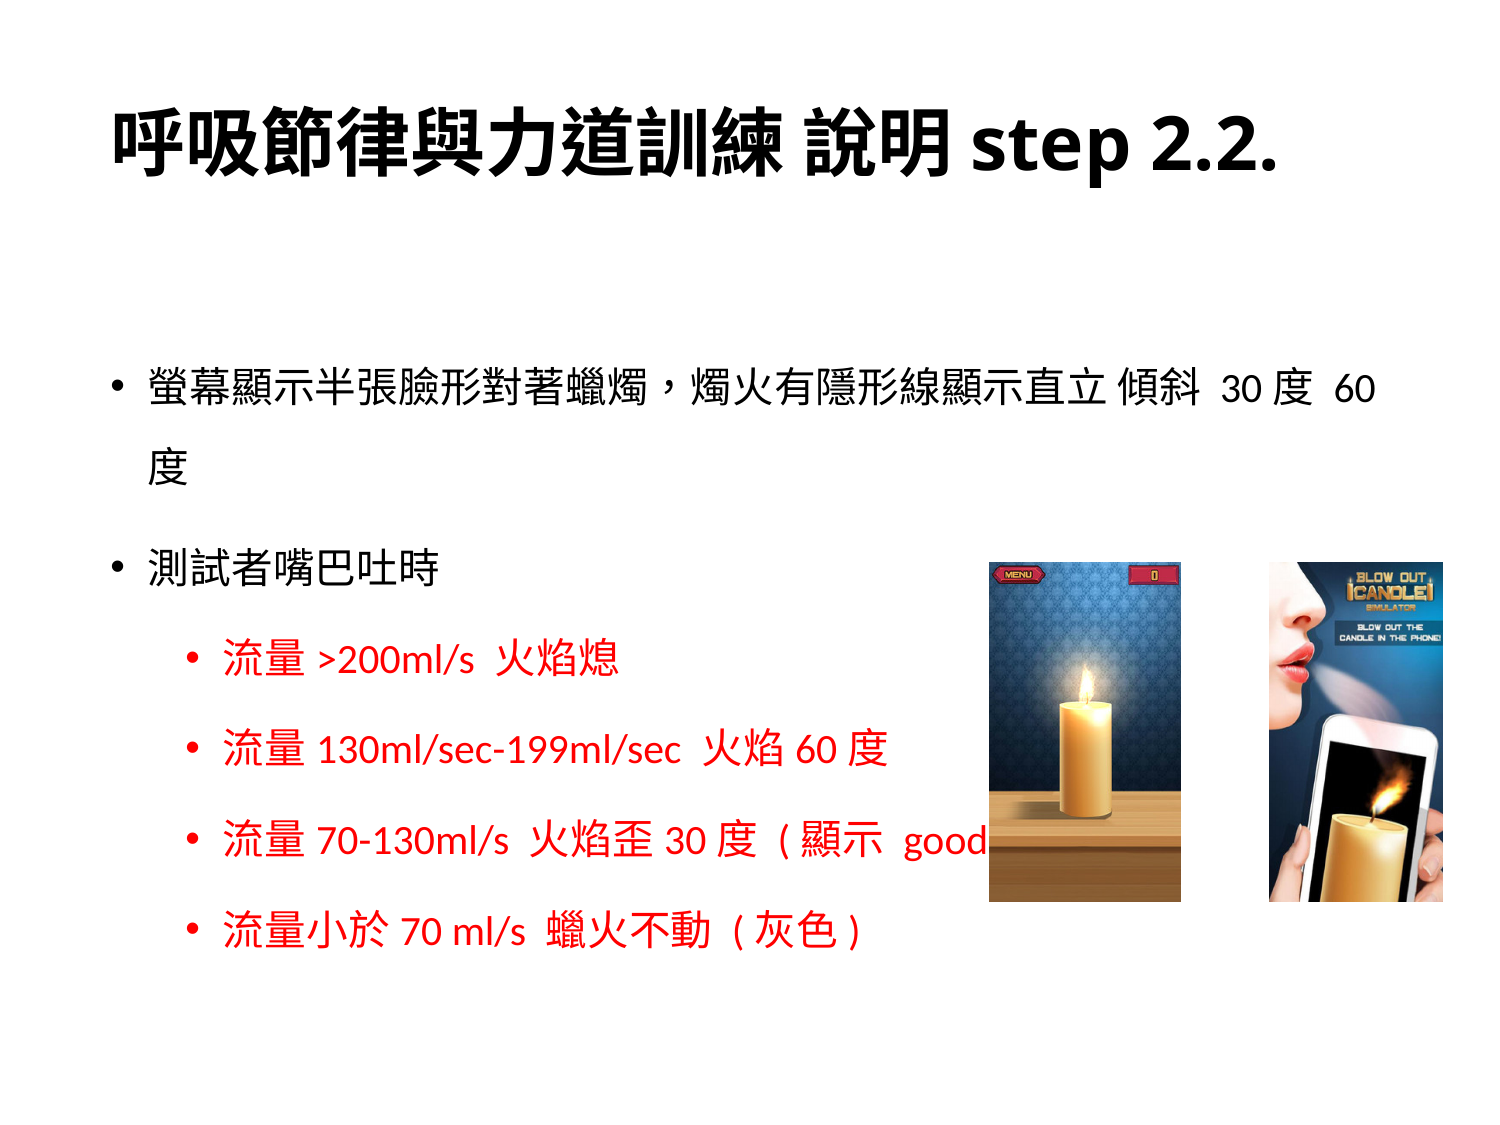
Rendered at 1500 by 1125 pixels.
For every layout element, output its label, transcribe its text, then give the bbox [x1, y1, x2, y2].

title 呼吸節律與力道訓練 說明step 2.2. [95, 82, 1390, 300]
picture [989, 562, 1181, 902]
list 螢幕顯示半張臉形對著蠟燭，燭火有隱形線顯示直立 傾斜 30度 60度 測試者嘴巴吐時 流量>200ml/s 火焰熄 流量130ml/sec-199ml/sec 火焰60度 流量70-130ml/s 火焰歪30度 (顯示 good ) 流量小於70 ml/s 蠟火不動 (灰色) [95, 322, 1443, 1028]
picture [1269, 562, 1443, 902]
